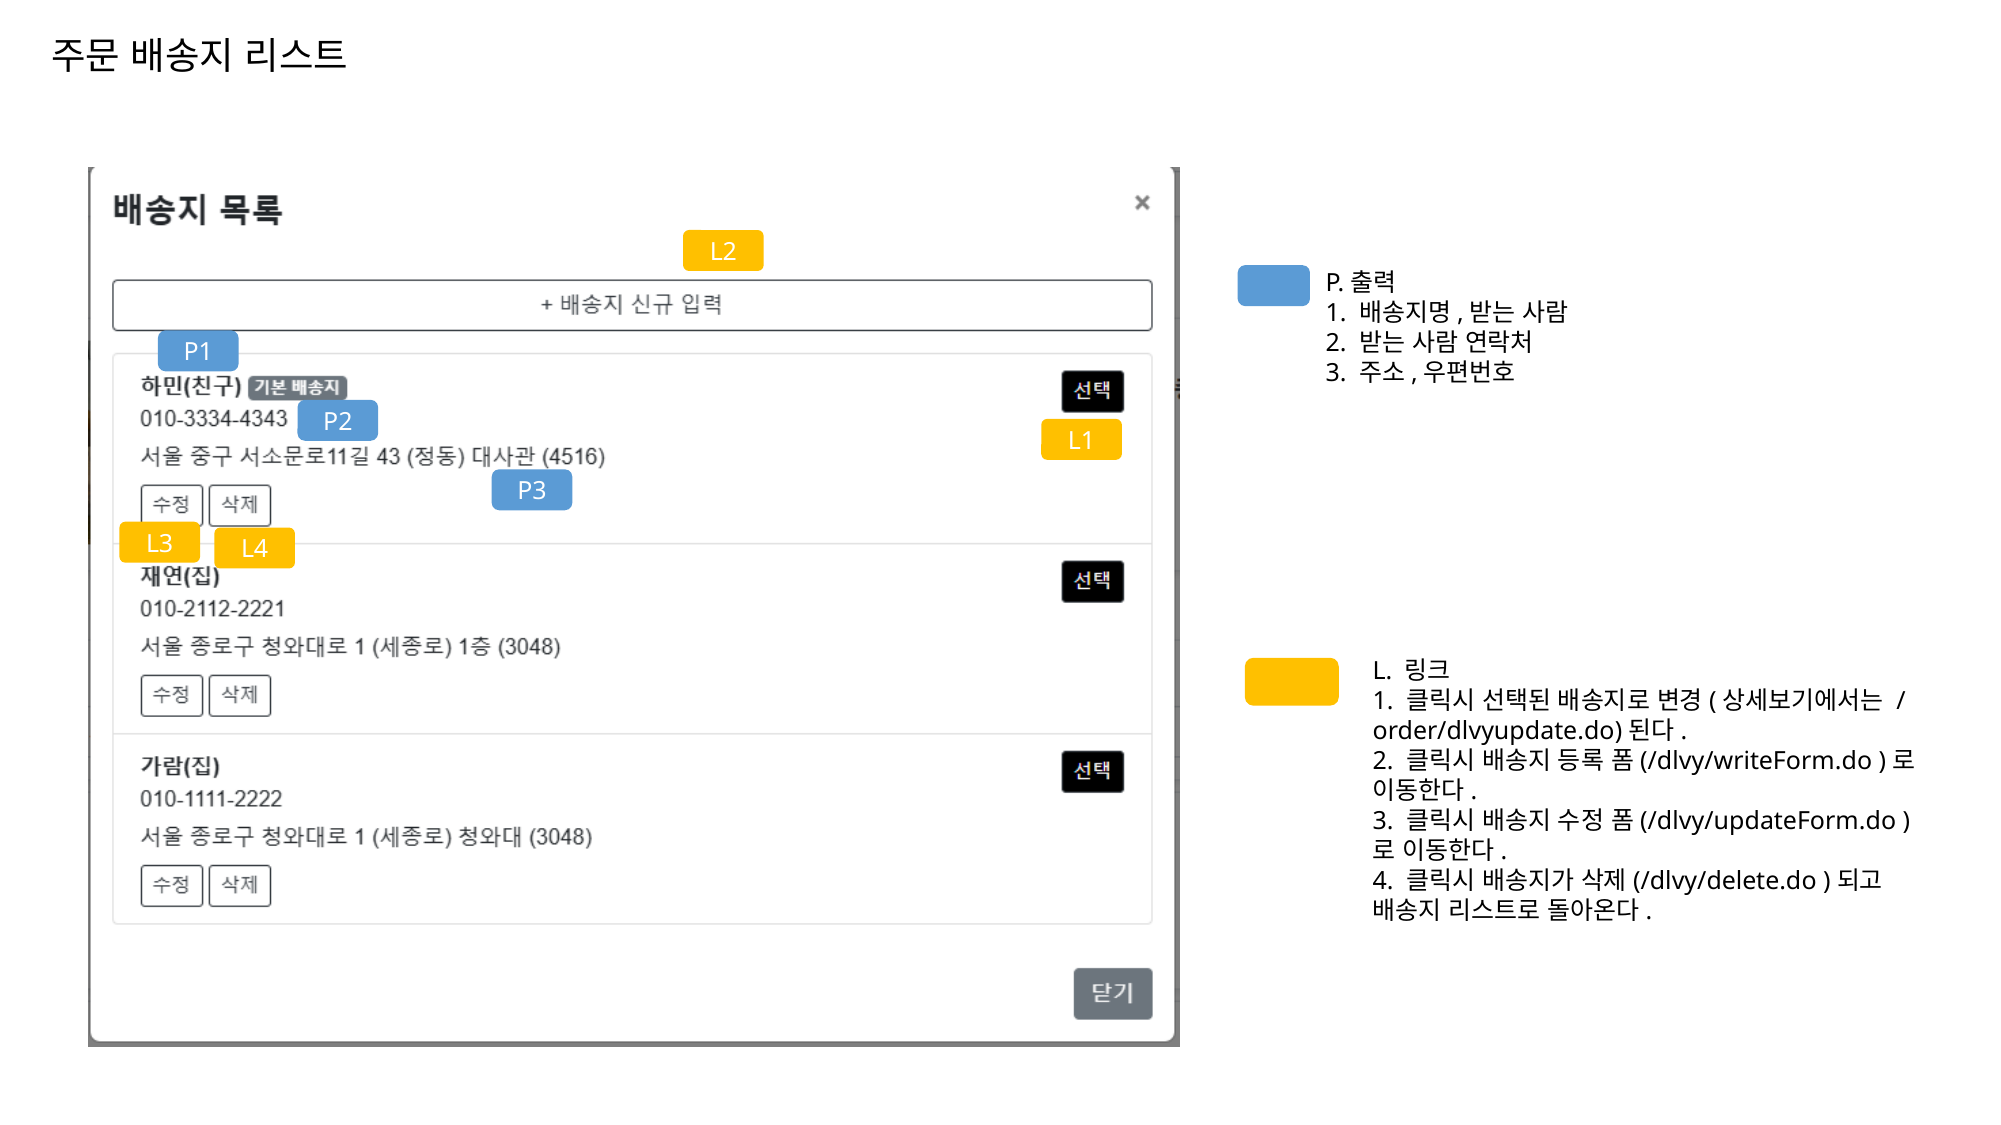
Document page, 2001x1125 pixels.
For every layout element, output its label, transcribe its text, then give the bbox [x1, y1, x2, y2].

picture [88, 167, 1180, 1047]
title 주문 배송지 리스트 [36, 15, 1762, 99]
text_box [1245, 647, 1947, 960]
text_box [1238, 258, 1954, 500]
